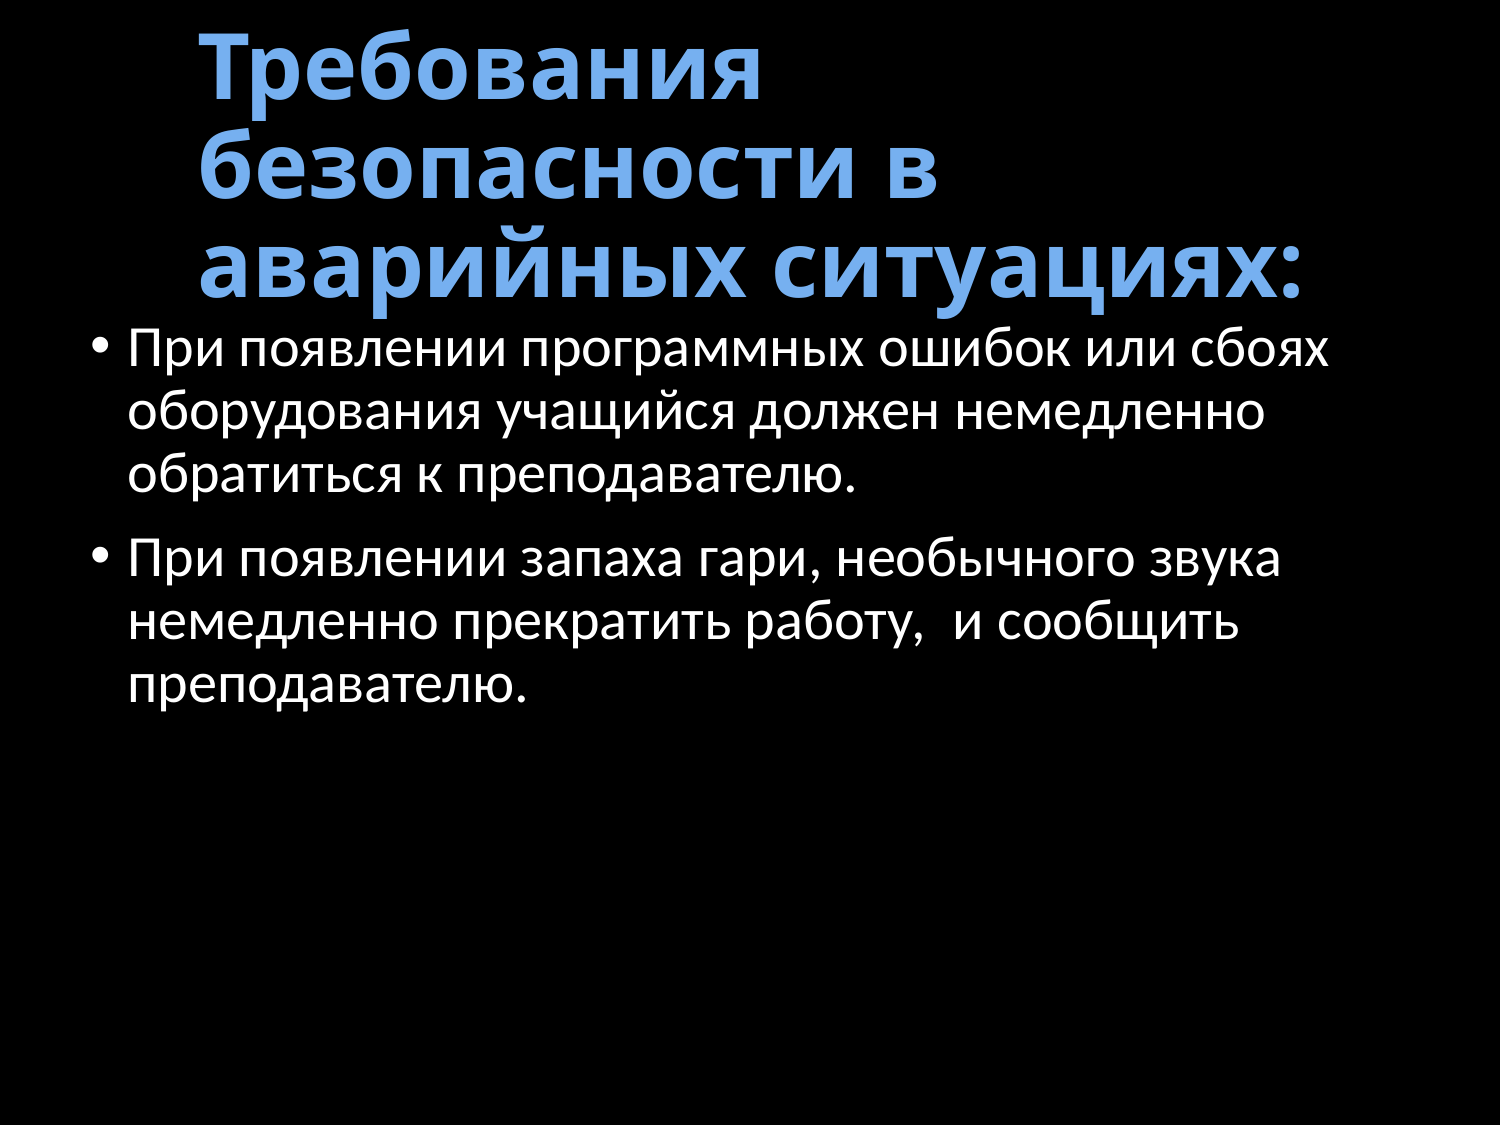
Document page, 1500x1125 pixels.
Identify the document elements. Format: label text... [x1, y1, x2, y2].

title Требования безопасности в аварийных ситуациях: [103, 59, 1397, 278]
list При появлении программных ошибок или сбоях оборудования учащийся должен немедленно обратиться к преподавателю. При появлении запаха гари, необычного звука немедленно прекратить работу, и сообщить преподавателю. [75, 308, 1425, 1059]
